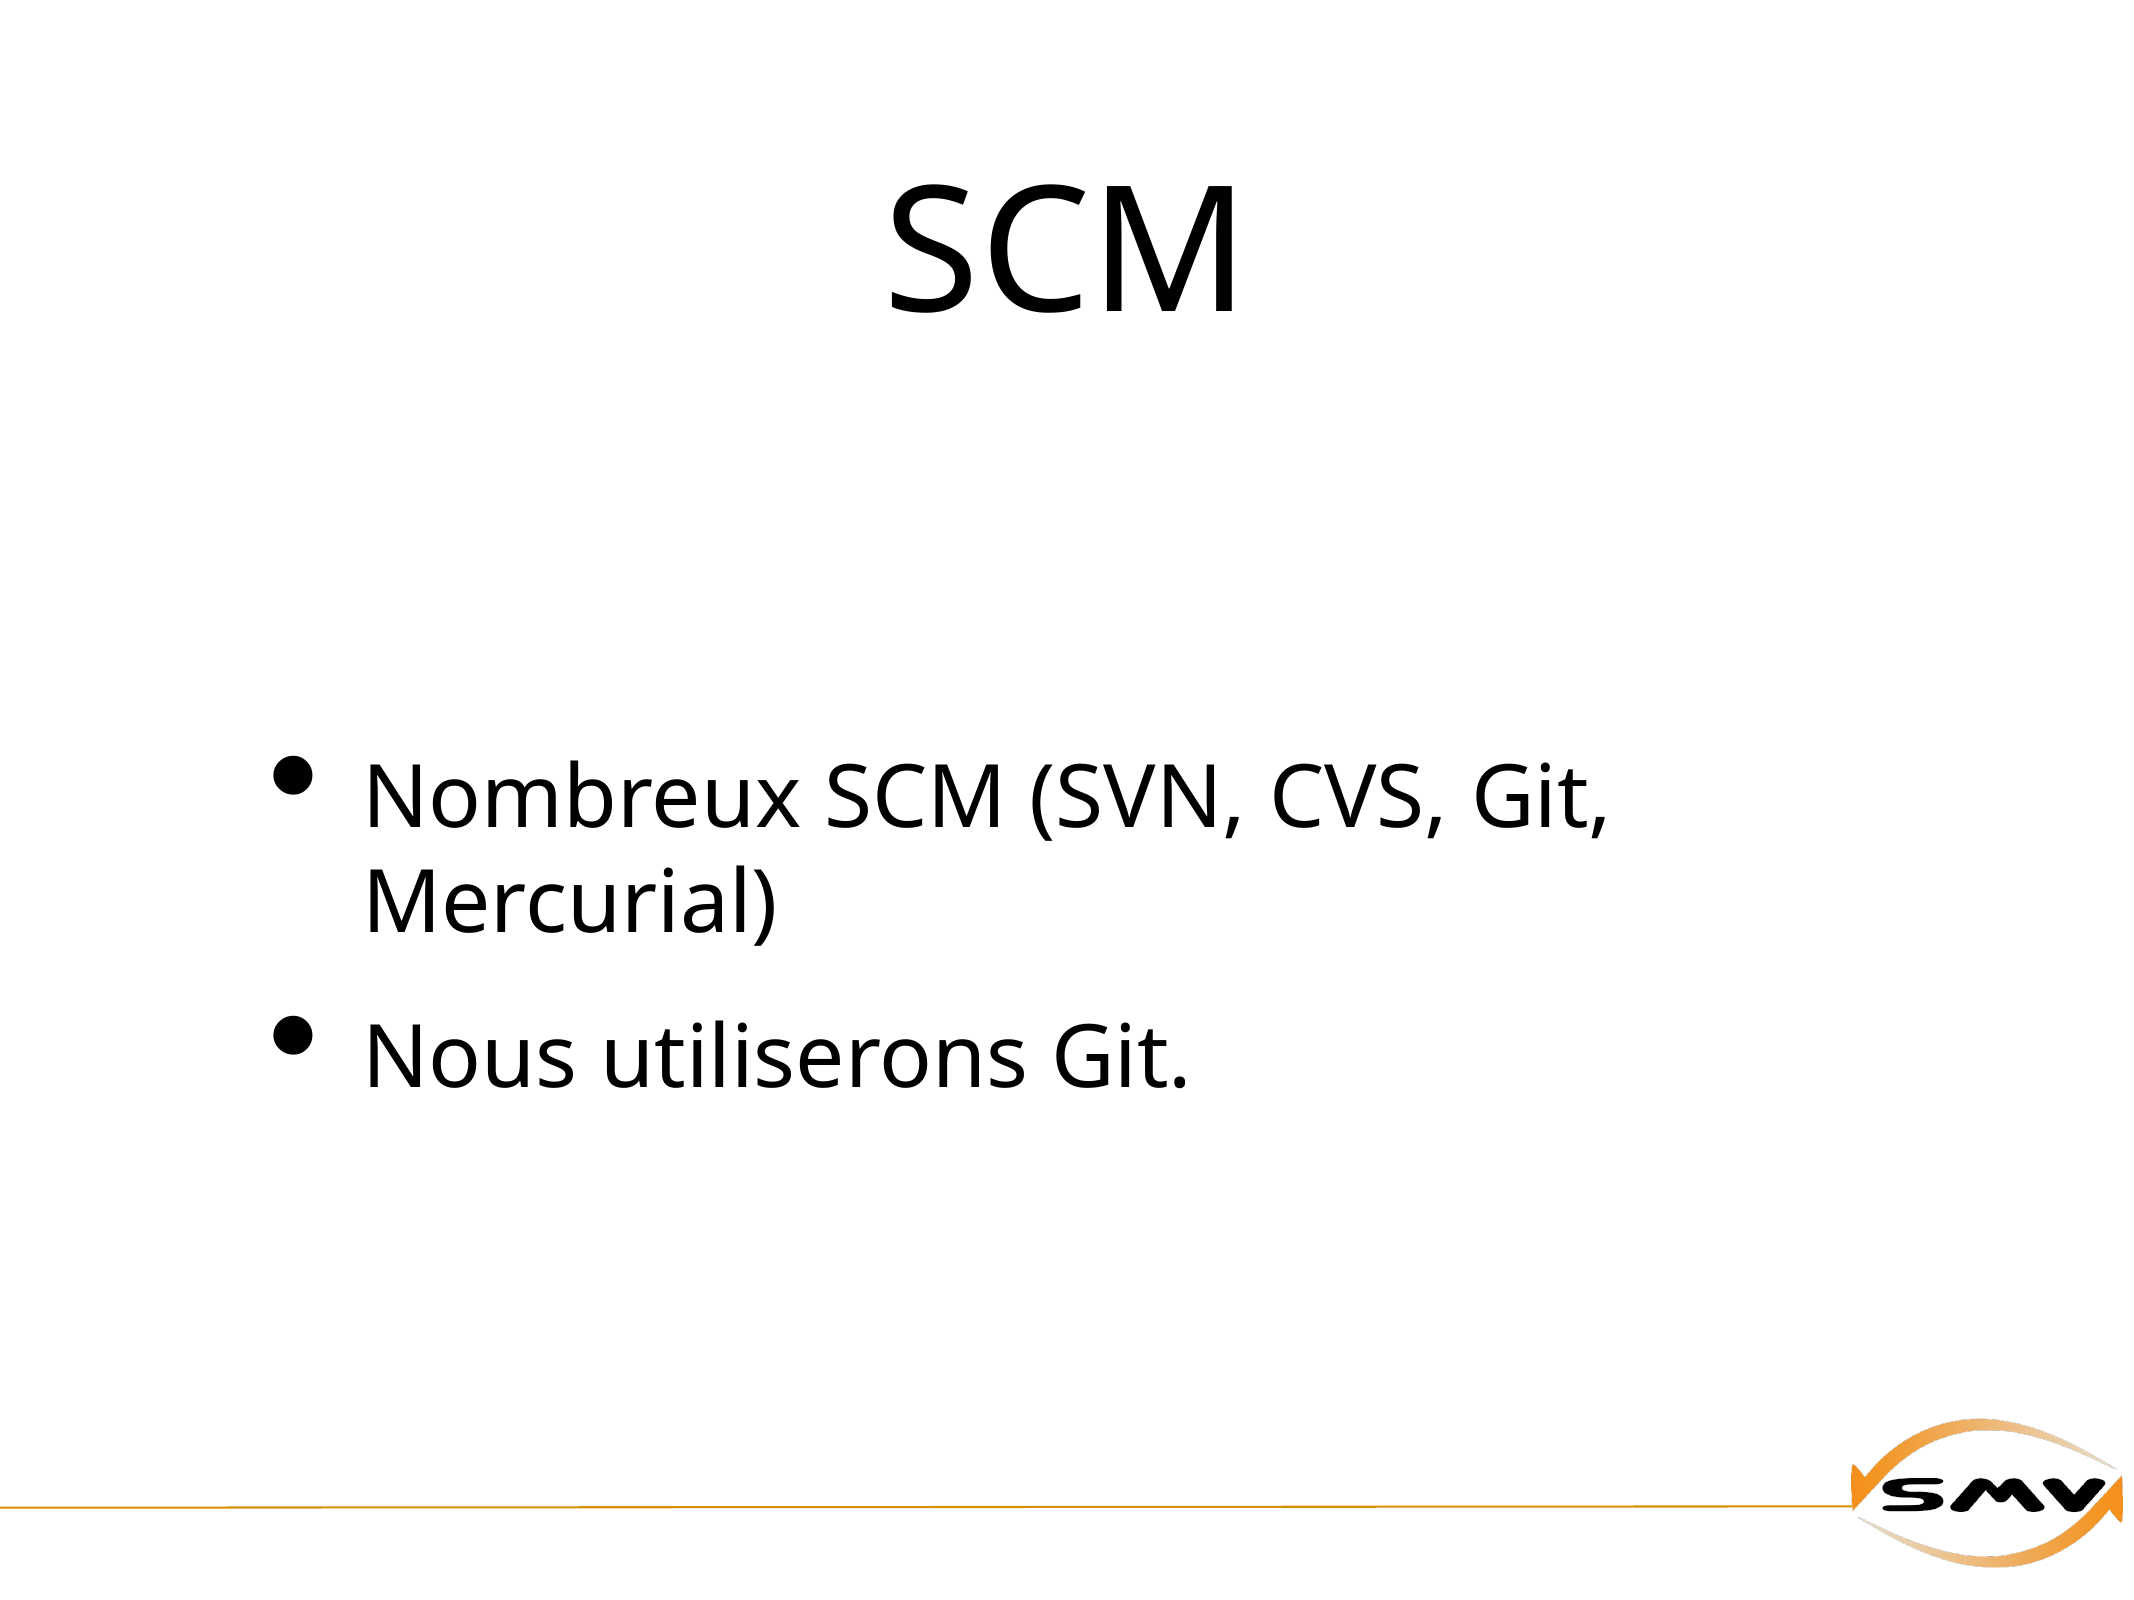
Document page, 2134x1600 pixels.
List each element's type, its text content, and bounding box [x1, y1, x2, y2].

title SCM [207, 41, 1926, 443]
picture [1851, 1416, 2123, 1588]
list Nombreux SCM (SVN, CVS, Git, Mercurial) Nous utiliserons Git. [207, 453, 1926, 1393]
